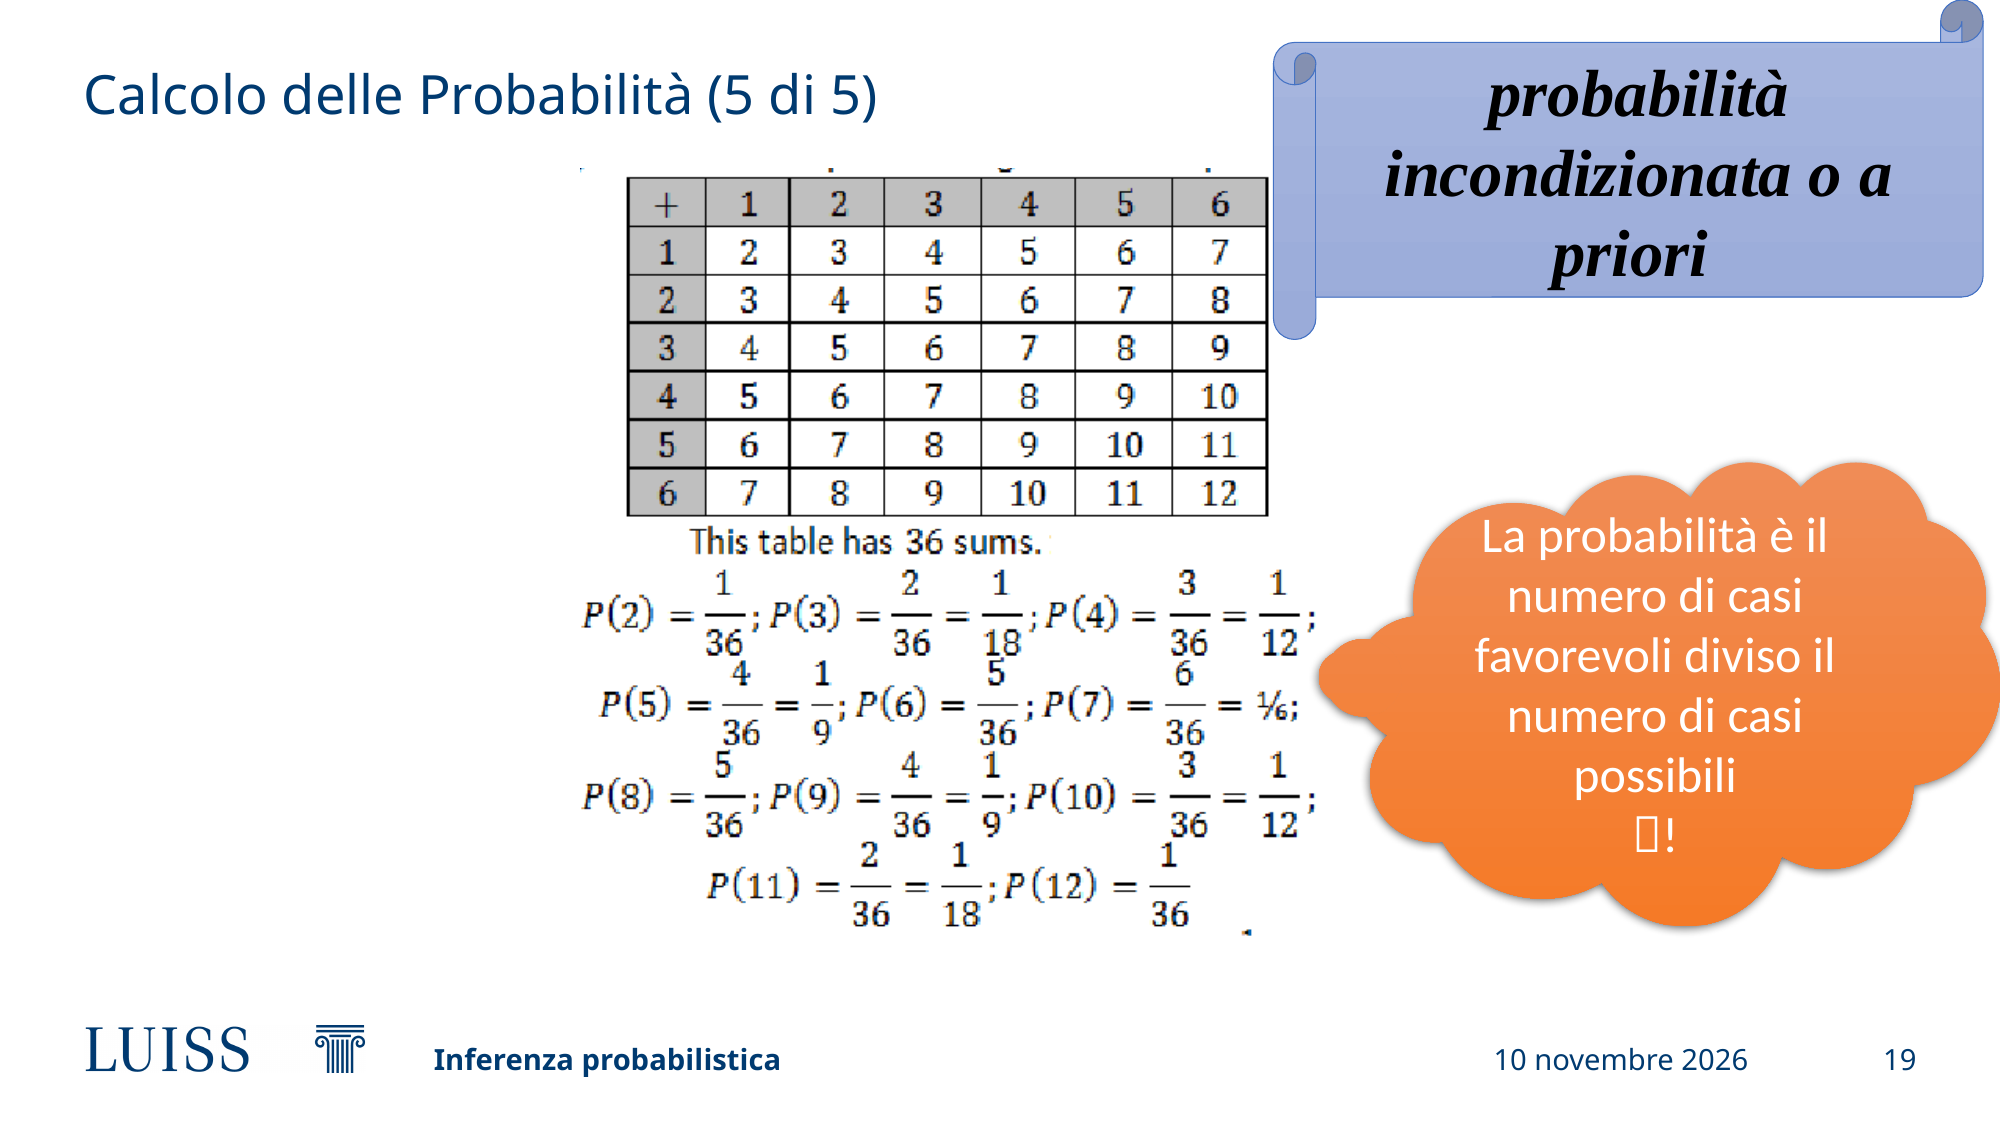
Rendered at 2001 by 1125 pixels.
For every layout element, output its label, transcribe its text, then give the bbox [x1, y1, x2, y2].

slide_number 26 settembre 2023 [1385, 1021, 1761, 1081]
picture [84, 1025, 366, 1073]
title Calcolo delle Probabilità (5 di 5) [68, 59, 1273, 223]
slide_number 19 [1787, 1021, 1929, 1081]
footer Inferenza probabilistica [422, 1021, 1359, 1081]
text_box probabilità incondizionata o a priori [1272, 0, 1984, 298]
text_box La probabilità è il numero di casi favorevoli diviso il numero di casi possibili ! [1322, 462, 2000, 927]
picture [580, 168, 1322, 961]
